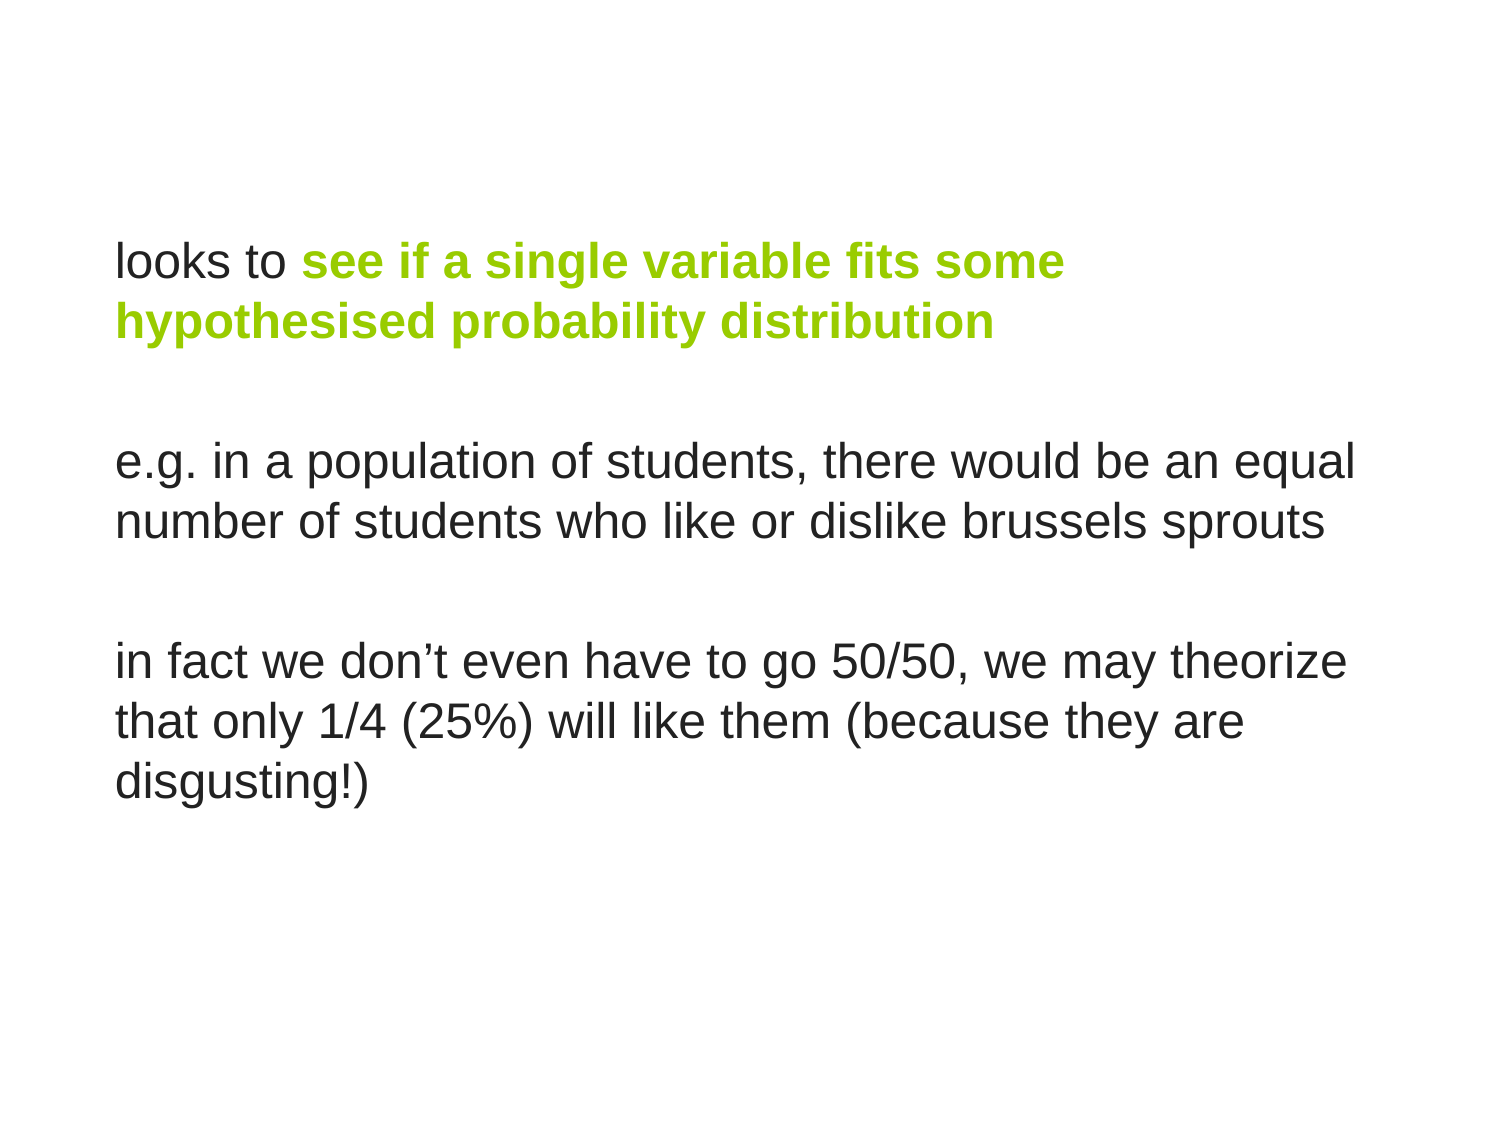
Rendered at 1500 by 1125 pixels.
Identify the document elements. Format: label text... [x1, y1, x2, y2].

text_box looks to see if a single variable fits some hypothesised probability distribution e.g. in a population of students, there would be an equal number of students who like or dislike brussels sprouts in fact we don’t even have to go 50/50, we may theorize that only 1/4 (25%) will like them (because they are disgusting!) [99, 220, 1413, 900]
